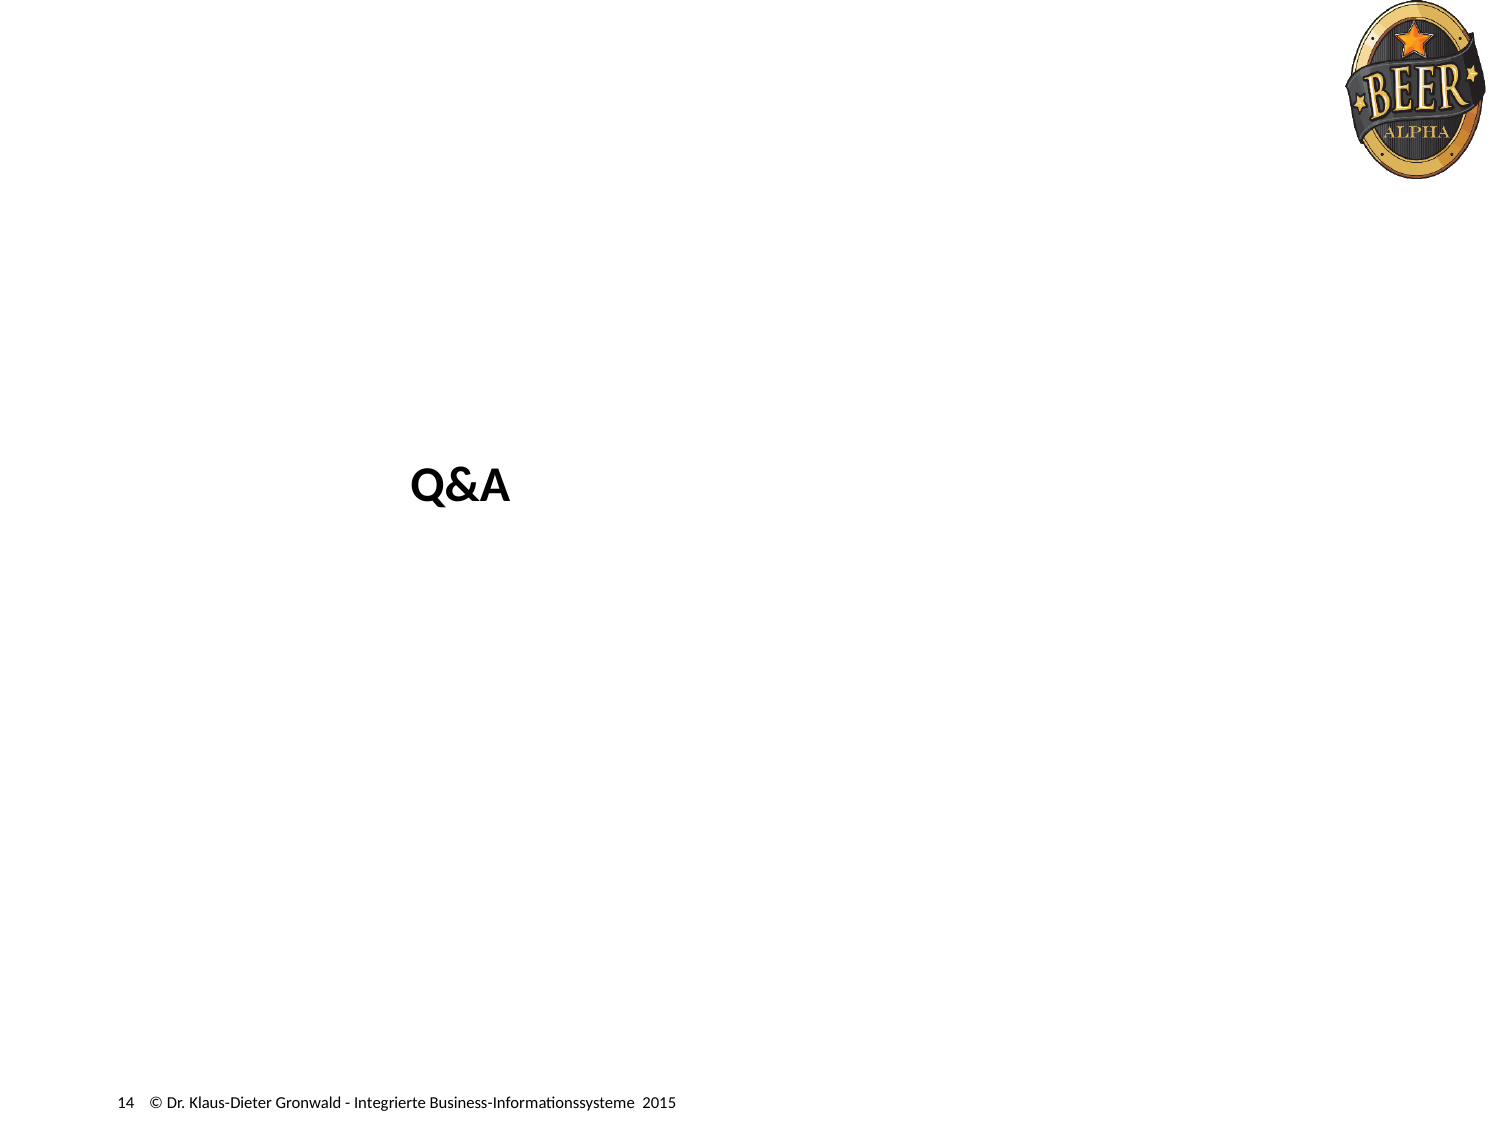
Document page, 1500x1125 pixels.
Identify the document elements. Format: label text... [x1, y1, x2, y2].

picture [1345, 0, 1486, 179]
title Q&A [395, 444, 1388, 657]
